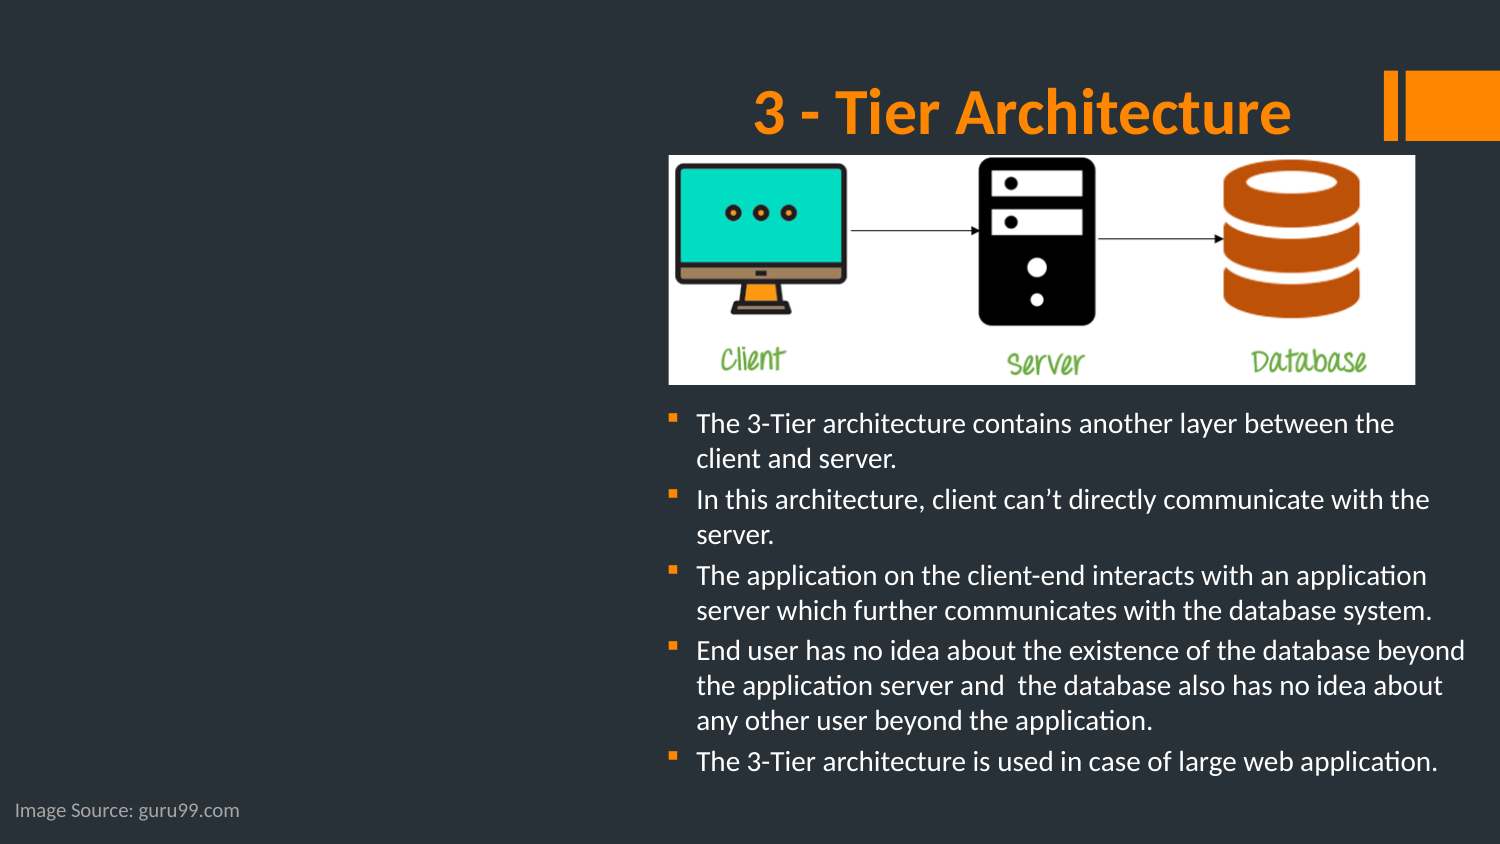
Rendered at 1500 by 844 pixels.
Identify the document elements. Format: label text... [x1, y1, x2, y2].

list The 3-Tier architecture contains another layer between the client and server. In this architecture, client can’t directly communicate with the server. The application on the client-end interacts with an application server which further communicates with the database system. End user has no idea about the existence of the database beyond the application server and the database also has no idea about any other user beyond the application. The 3-Tier architecture is used in case of large web application. [643, 396, 1482, 714]
picture [668, 154, 1416, 385]
title 3 - Tier Architecture [737, 13, 1427, 156]
text_box Image Source: guru99.com [0, 796, 575, 835]
